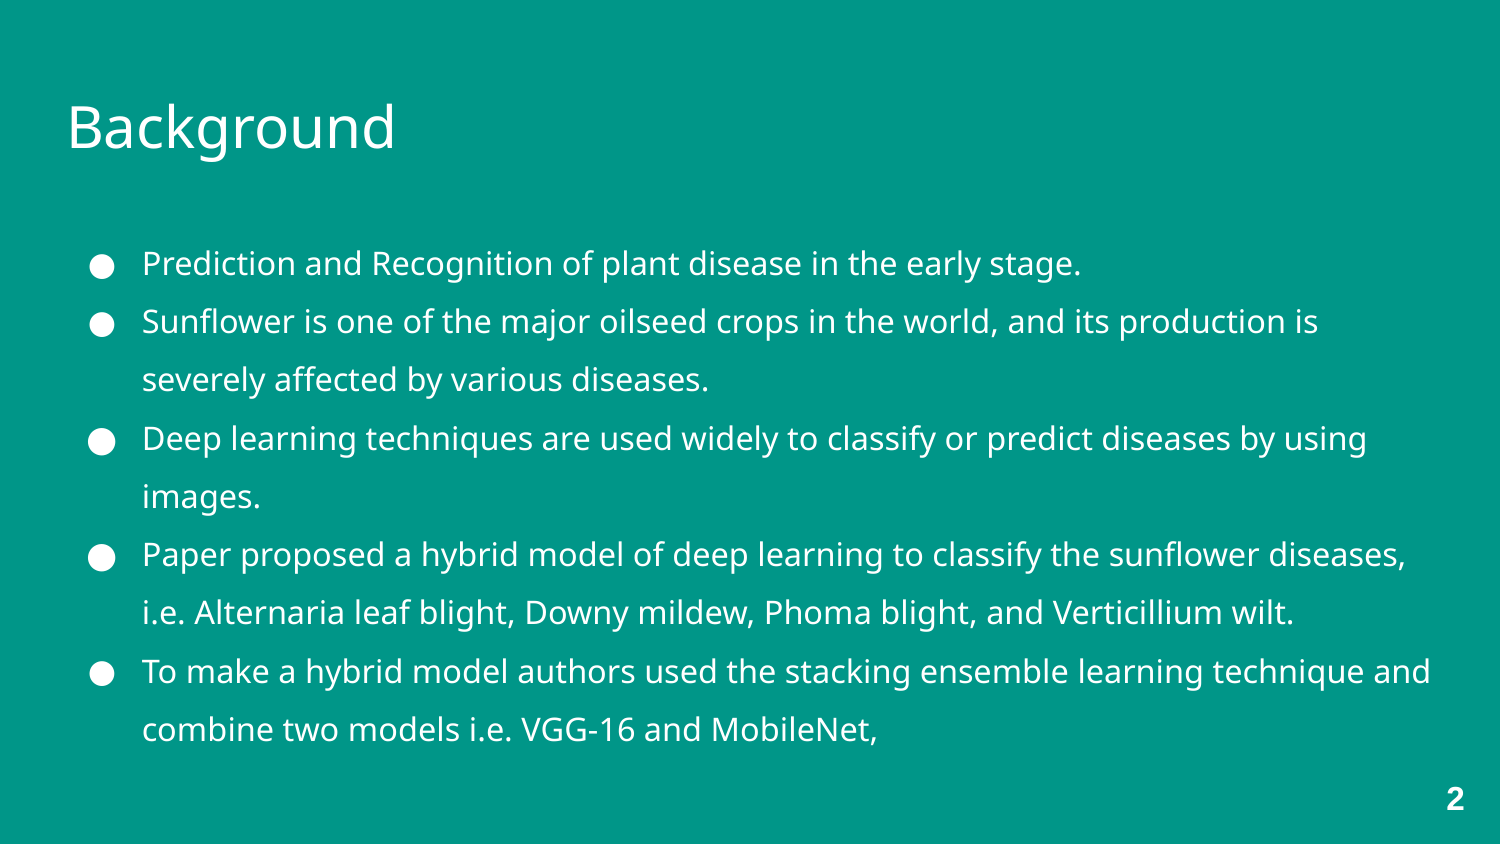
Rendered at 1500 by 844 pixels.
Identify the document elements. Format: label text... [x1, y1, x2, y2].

text_box Prediction and Recognition of plant disease in the early stage. Sunflower is one of the major oilseed crops in the world, and its production is severely affected by various diseases. Deep learning techniques are used widely to classify or predict diseases by using images. Paper proposed a hybrid model of deep learning to classify the sunflower diseases, i.e. Alternaria leaf blight, Downy mildew, Phoma blight, and Verticillium wilt. To make a hybrid model authors used the stacking ensemble learning technique and combine two models i.e. VGG-16 and MobileNet, [51, 208, 1449, 798]
text_box Background [51, 75, 1449, 179]
slide_number ‹#› [1389, 764, 1480, 830]
